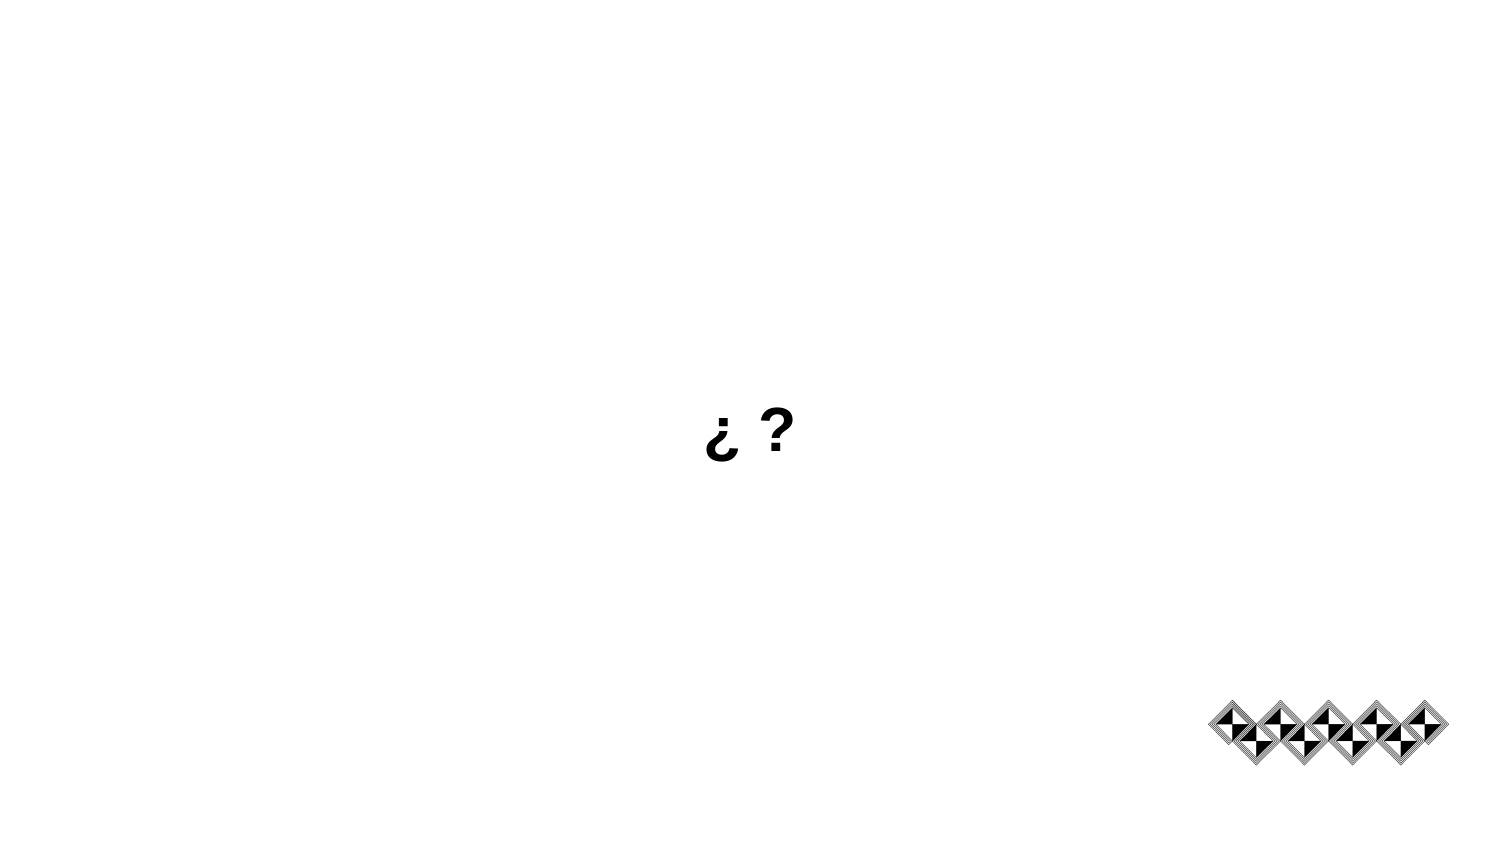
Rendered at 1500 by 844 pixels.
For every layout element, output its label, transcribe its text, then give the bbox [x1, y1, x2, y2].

picture [1208, 672, 1450, 794]
list ¿ ? [51, 232, 1449, 547]
